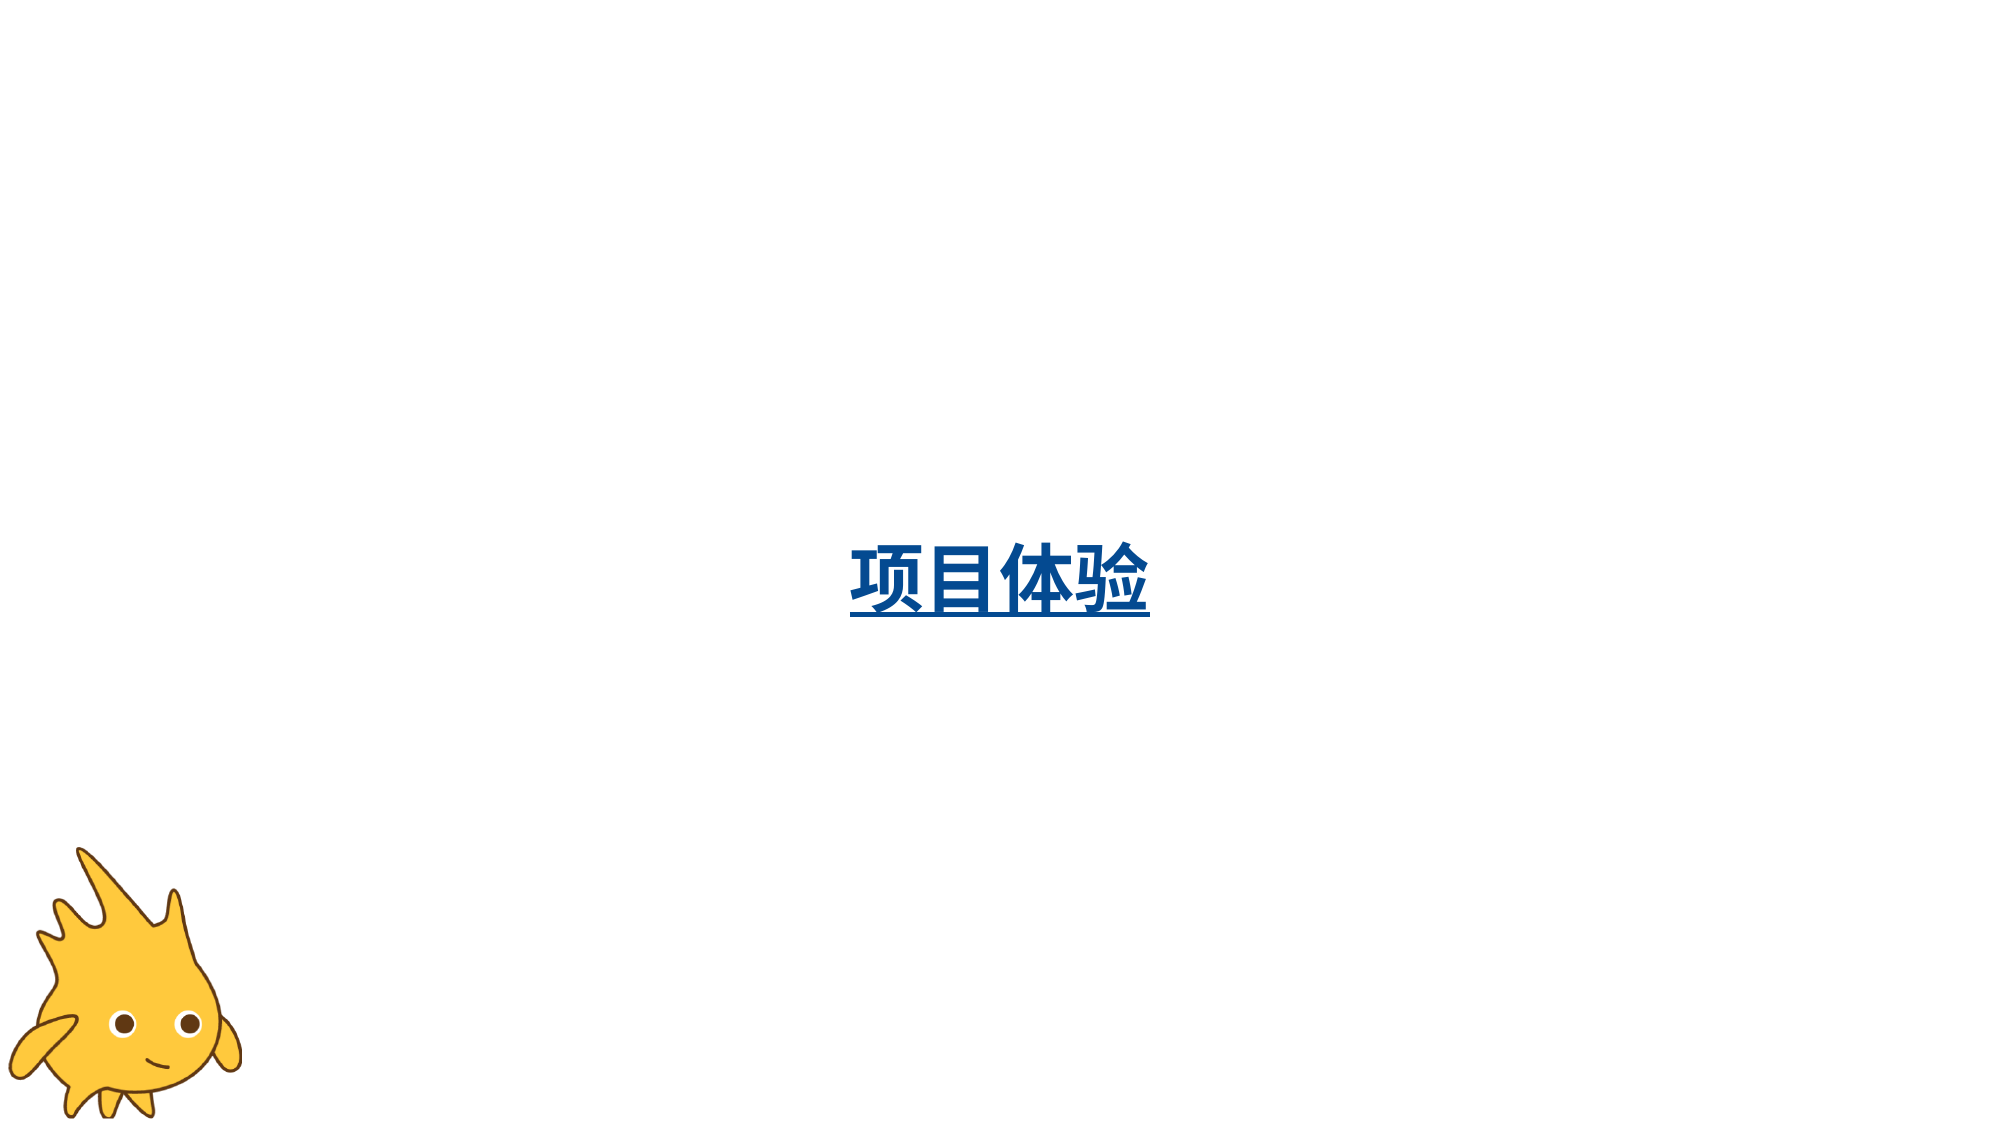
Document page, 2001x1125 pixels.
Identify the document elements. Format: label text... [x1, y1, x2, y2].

subtitle 项目体验 [249, 523, 1750, 666]
picture [3, 840, 245, 1122]
